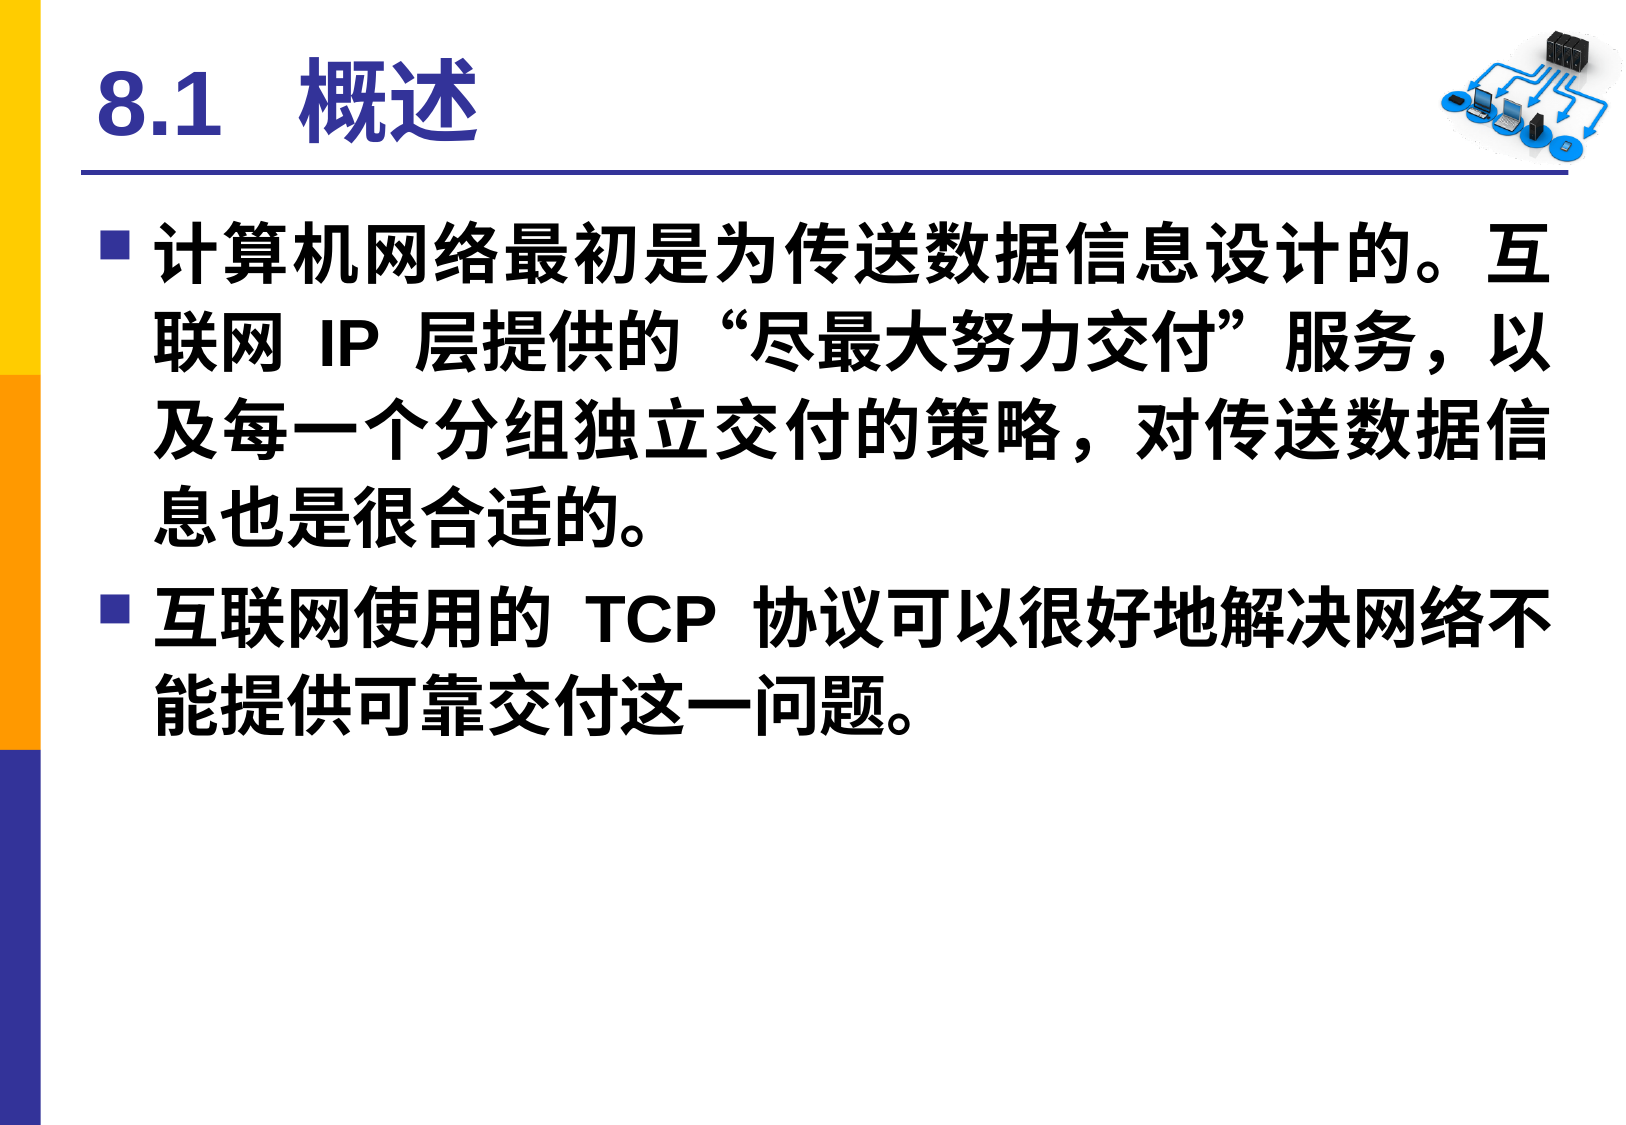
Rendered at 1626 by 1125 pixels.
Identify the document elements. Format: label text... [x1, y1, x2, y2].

title 8.1 概述 [81, 30, 1569, 161]
picture [1438, 30, 1624, 165]
list 计算机网络最初是为传送数据信息设计的。互联网 IP 层提供的“尽最大努力交付”服务，以及每一个分组独立交付的策略，对传送数据信息也是很合适的。 互联网使用的 TCP 协议可以很好地解决网络不能提供可靠交付这一问题。 [81, 196, 1569, 1006]
